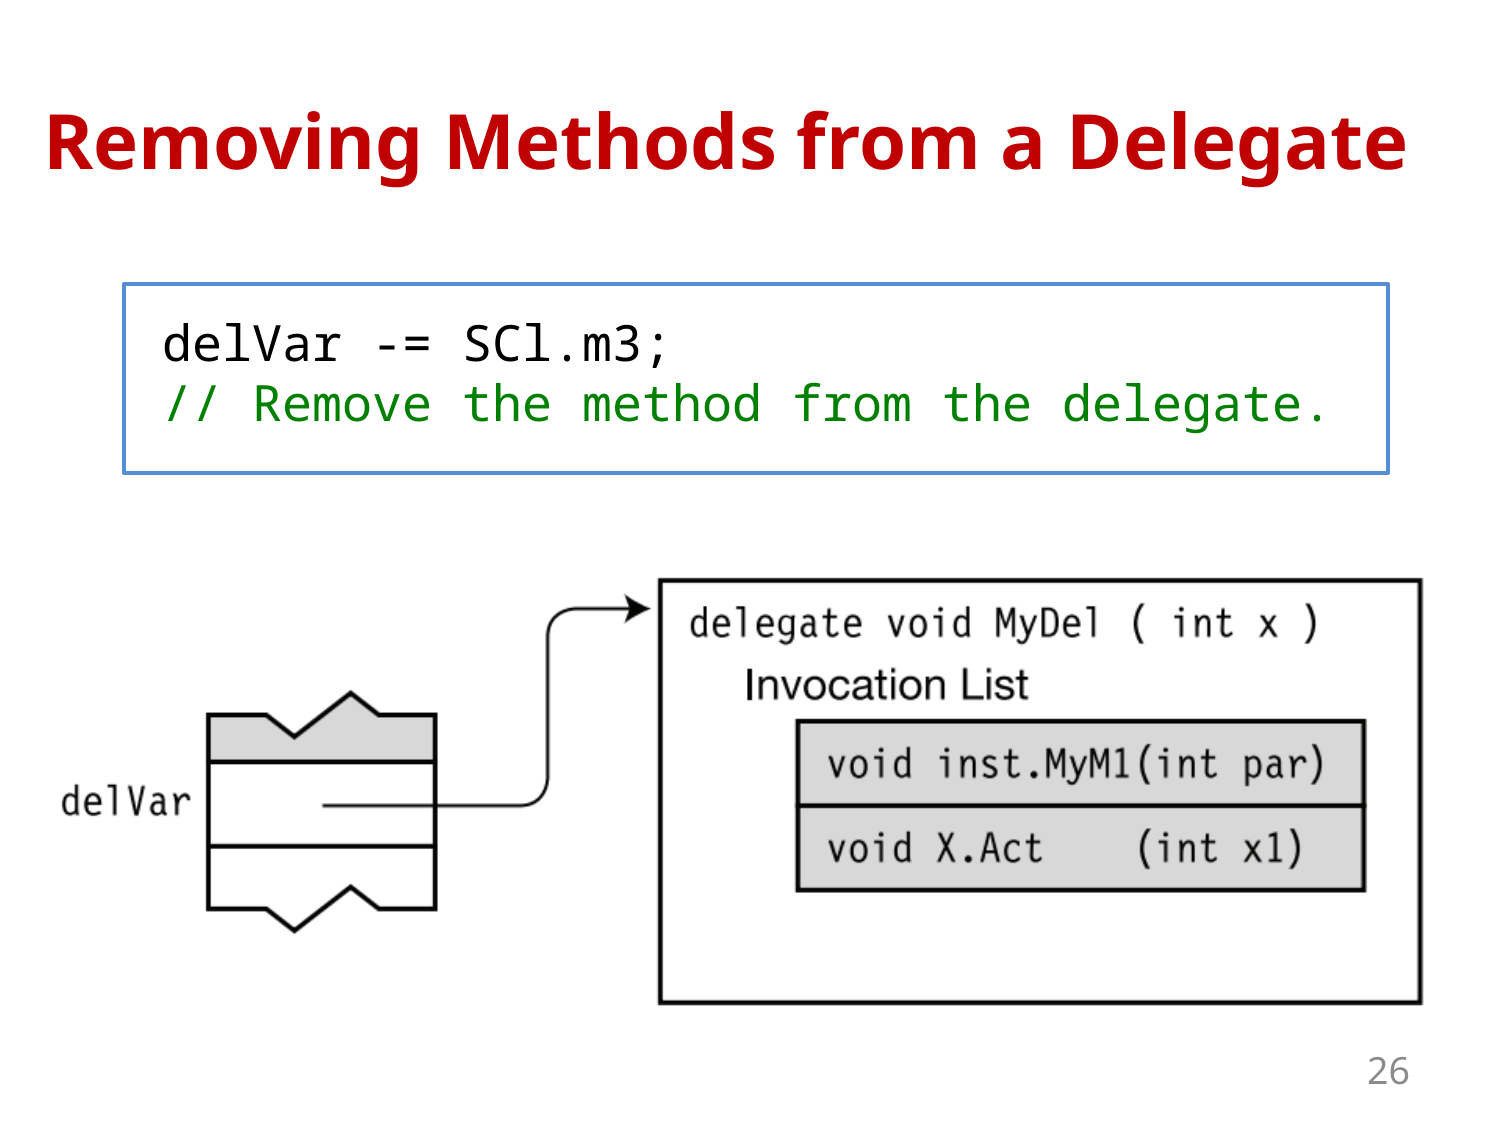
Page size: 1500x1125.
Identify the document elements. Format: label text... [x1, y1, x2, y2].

slide_number 26 [1074, 1042, 1425, 1103]
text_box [123, 283, 1389, 474]
text_box Removing Methods from a Delegate [17, 45, 1436, 233]
picture [53, 558, 1436, 1029]
